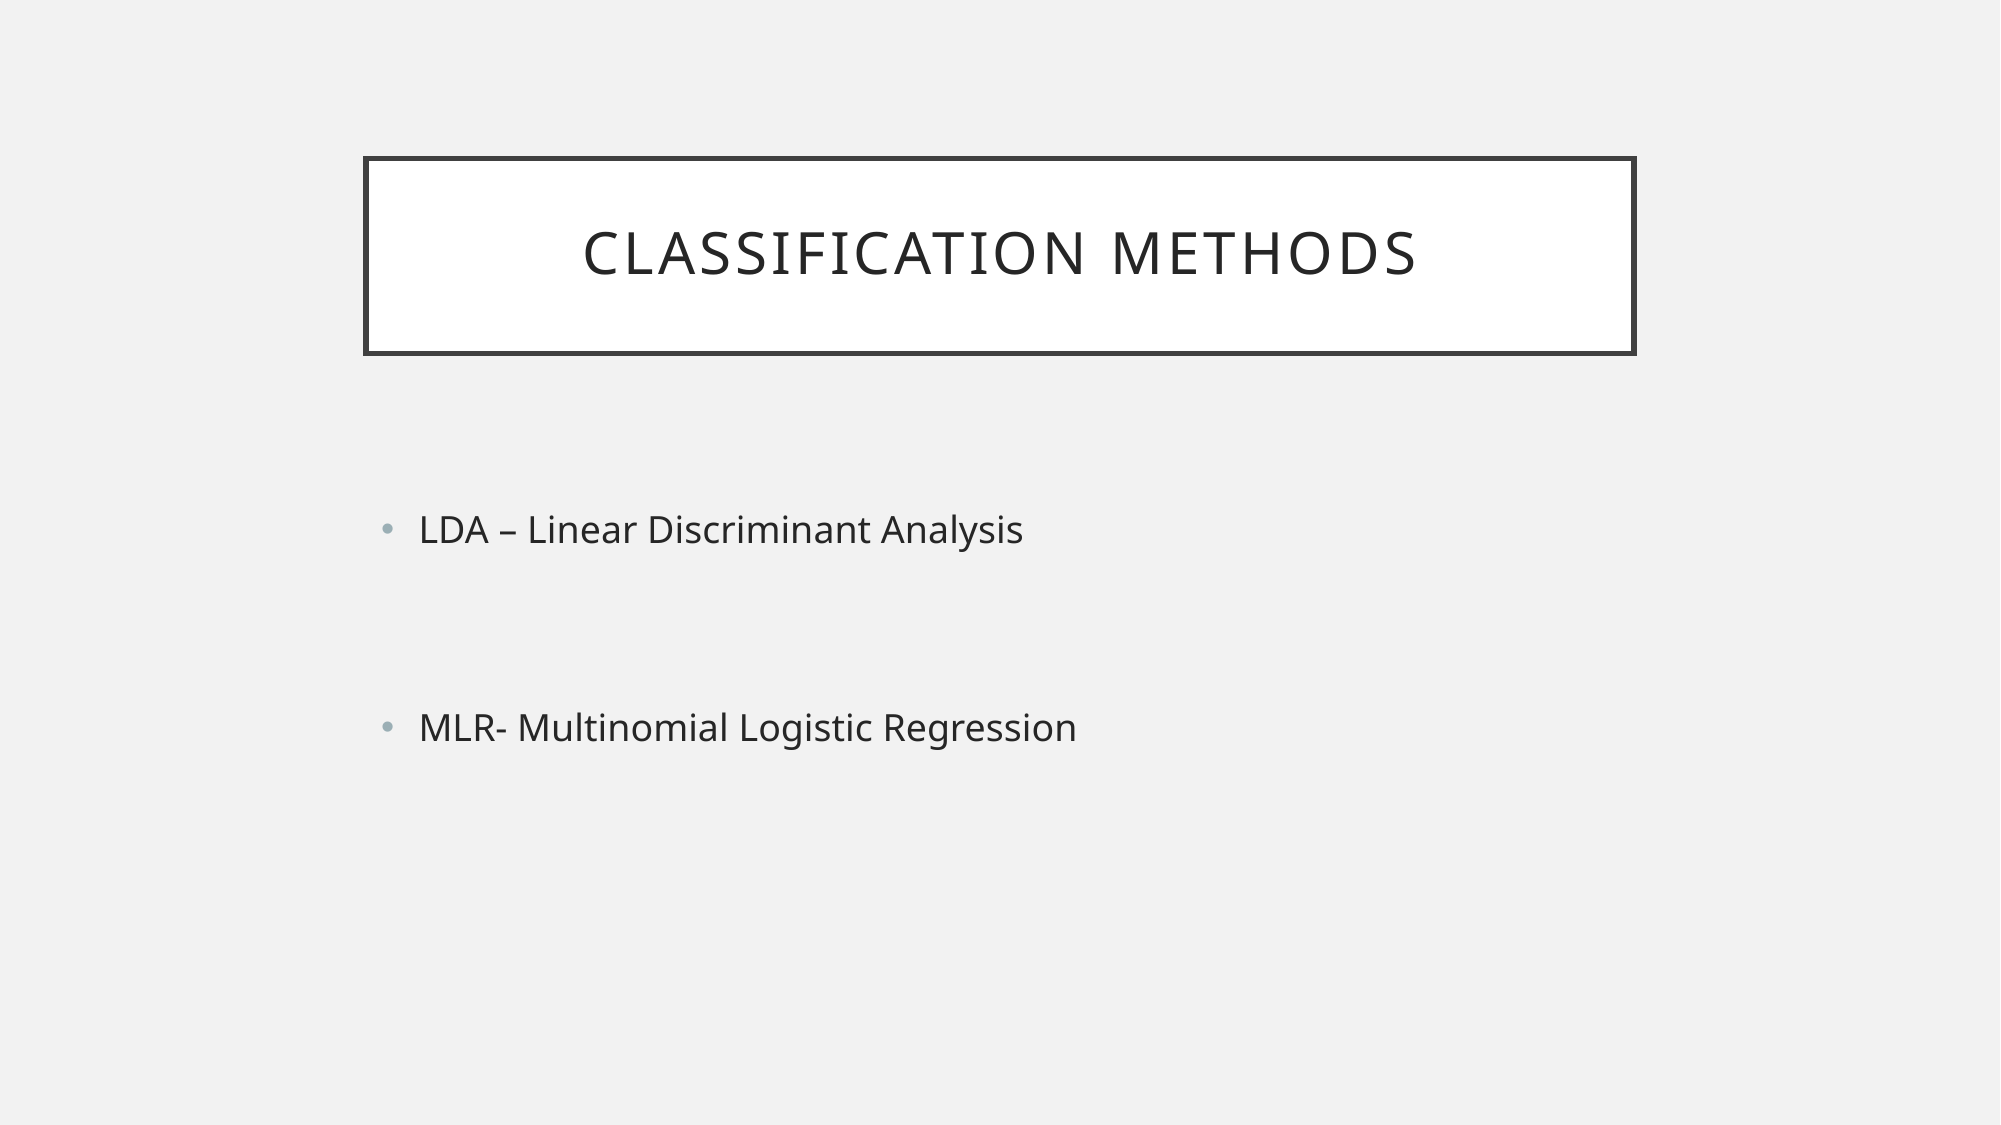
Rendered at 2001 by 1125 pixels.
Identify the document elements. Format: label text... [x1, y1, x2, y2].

list LDA – Linear Discriminant Analysis MLR- Multinomial Logistic Regression [366, 432, 1634, 942]
title Classification methods [363, 156, 1637, 356]
